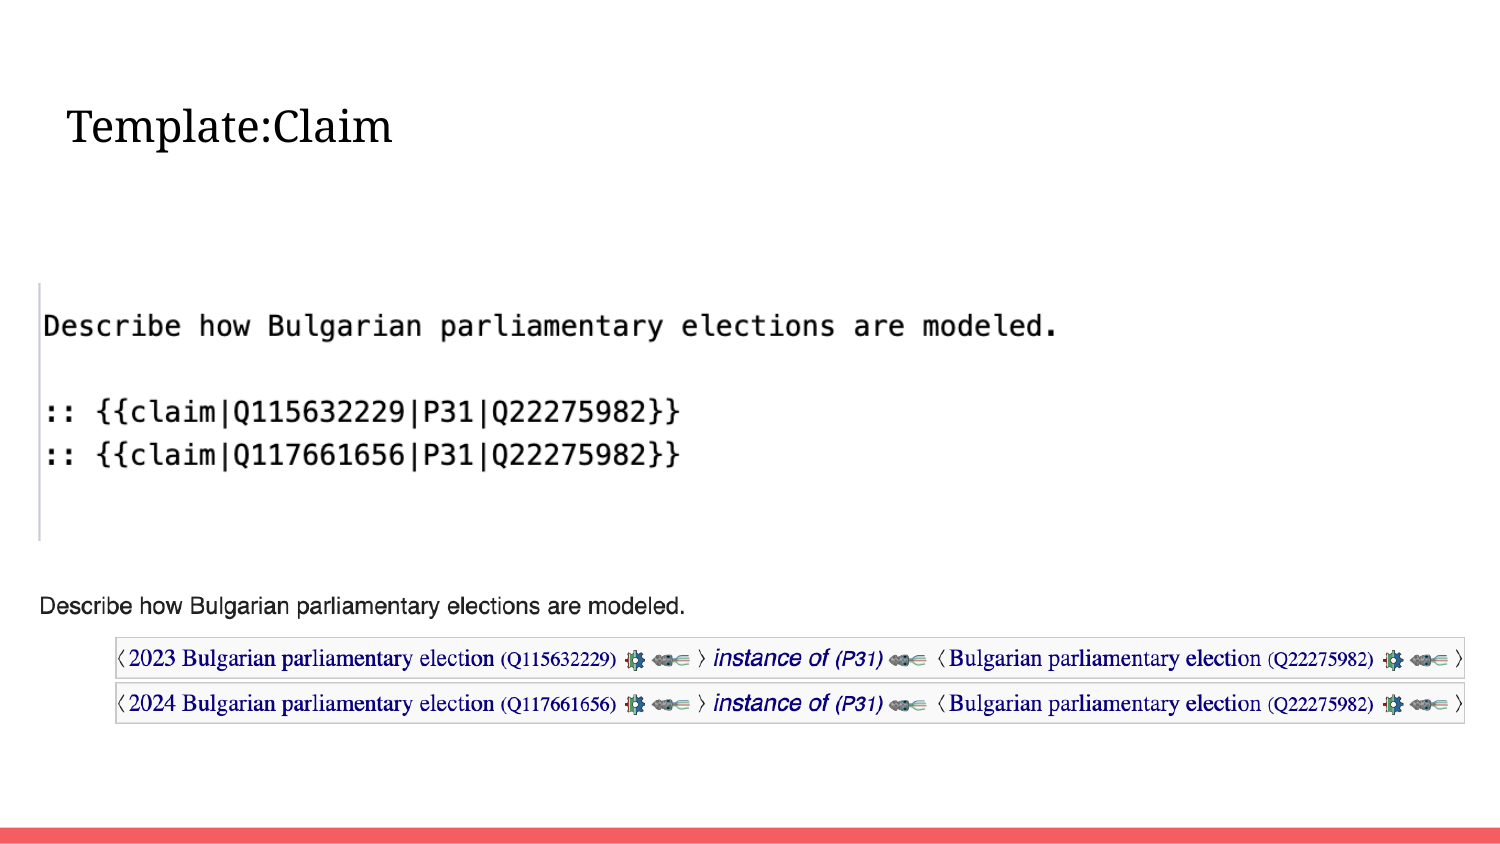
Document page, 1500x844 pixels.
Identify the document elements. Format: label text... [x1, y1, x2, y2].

picture [25, 578, 1500, 757]
title Template:Claim [51, 64, 1449, 167]
picture [33, 283, 1113, 542]
